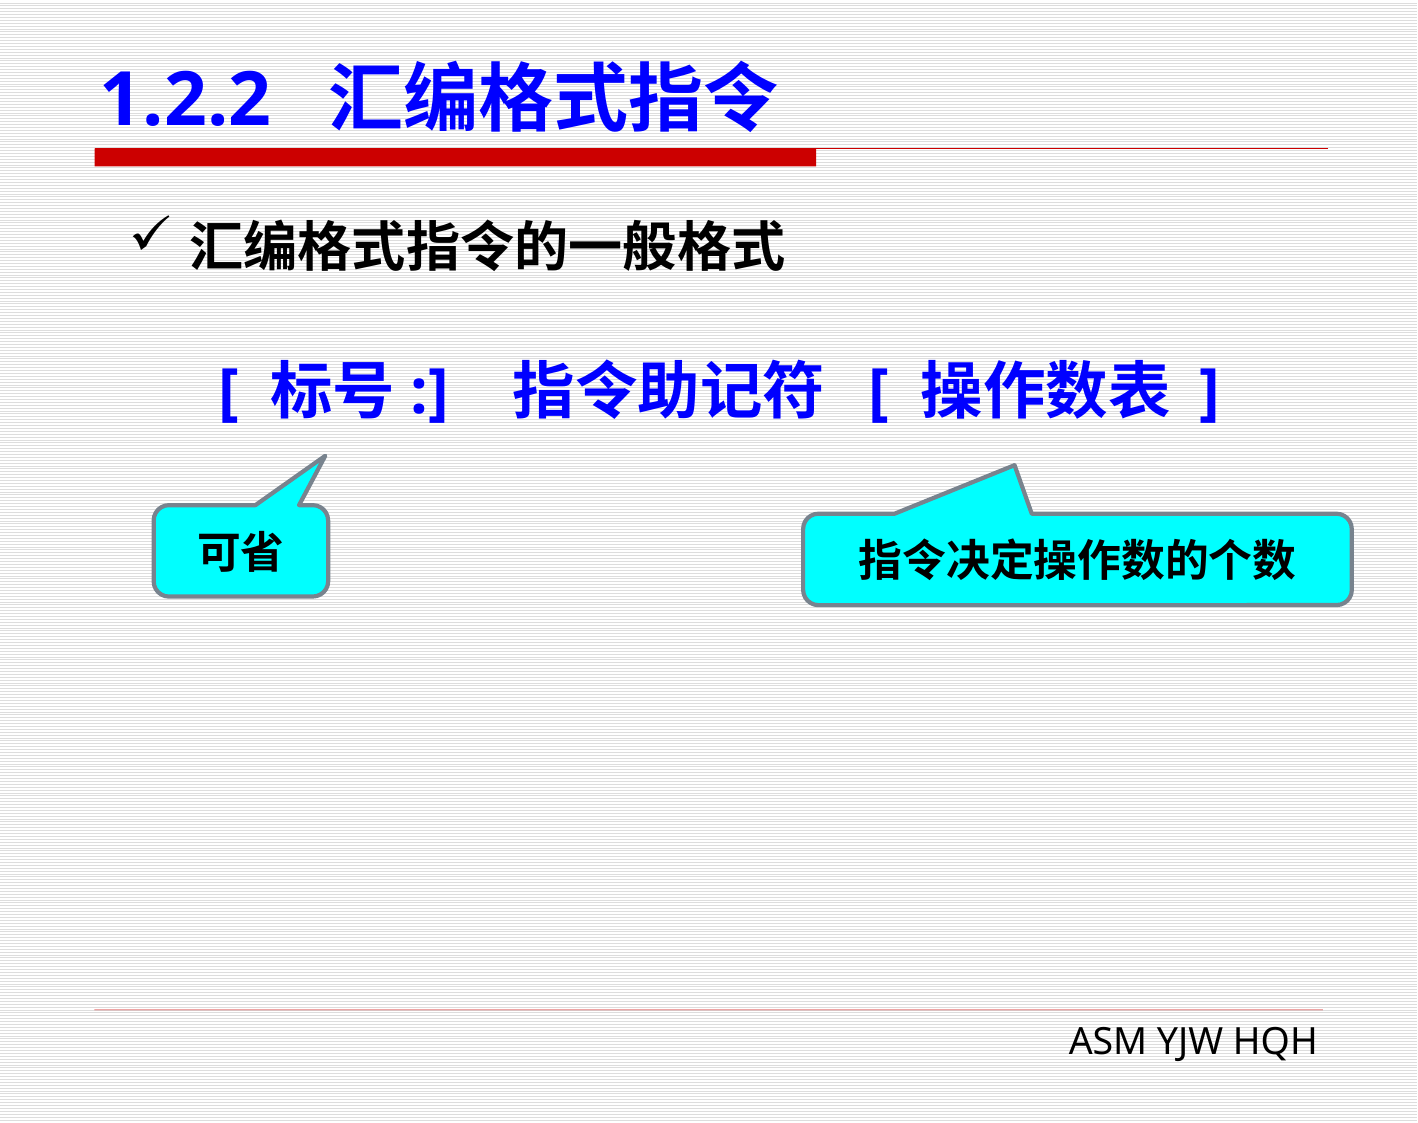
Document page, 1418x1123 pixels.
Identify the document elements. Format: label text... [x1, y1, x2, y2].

text_box [94, 325, 1323, 388]
text_box 汇编格式指令的一般格式 [112, 204, 811, 286]
text_box 可省 [151, 454, 331, 599]
text_box [ 标号:] 指令助记符 [ 操作数表 ] [124, 343, 1237, 435]
title 1.2.2 汇编格式指令 [83, 42, 1368, 149]
text_box 指令决定操作数的个数 [801, 463, 1354, 608]
